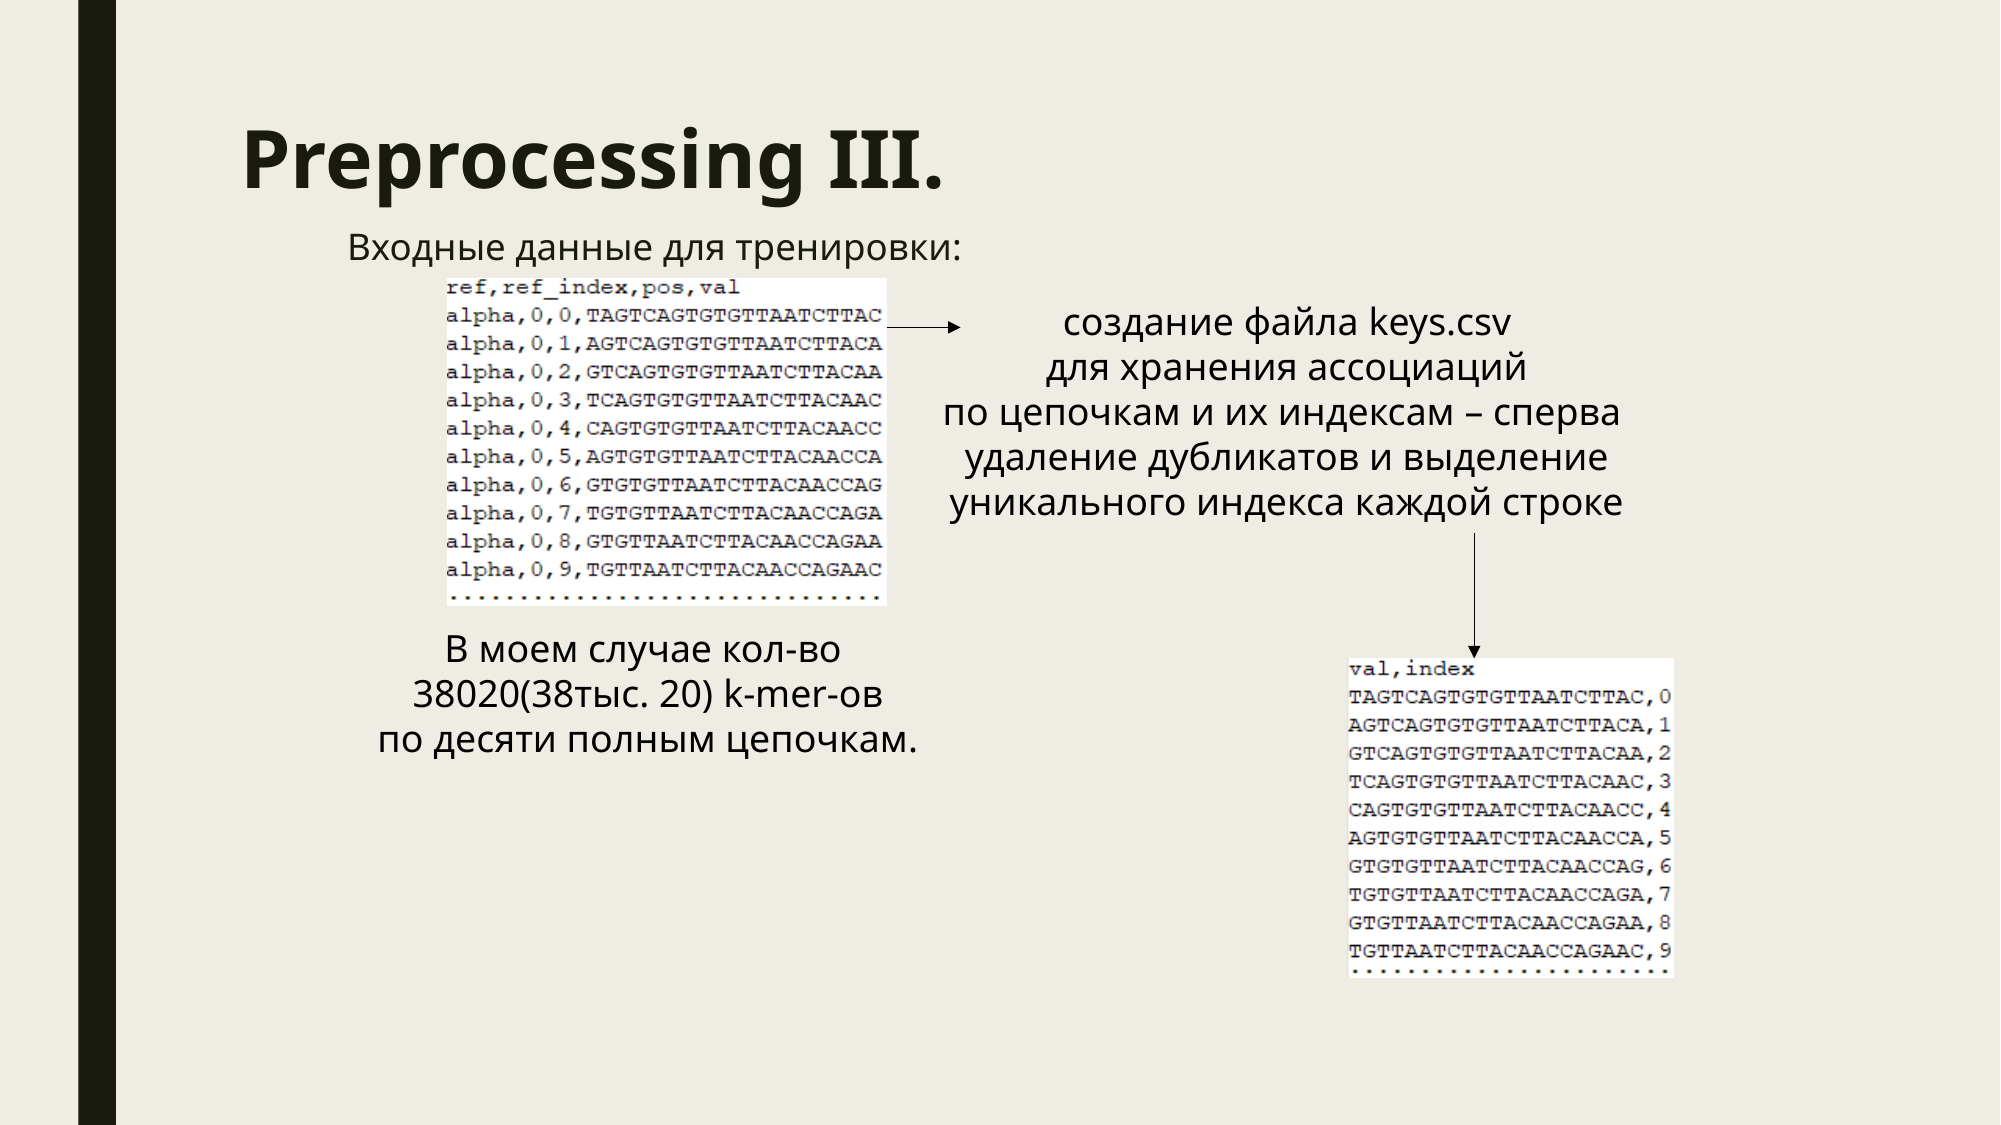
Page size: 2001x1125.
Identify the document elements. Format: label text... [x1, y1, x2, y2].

text_box В моем случае кол-во 38020(38тыс. 20) k-mer-ов по десяти полным цепочкам. [362, 617, 934, 813]
title Preprocessing III. [225, 112, 1800, 214]
picture [447, 278, 887, 606]
picture [1347, 658, 1674, 978]
list Входные данные для тренировки: [200, 219, 1030, 286]
text_box создание файла keys.csv для хранения ассоциаций по цепочкам и их индексам – сперва удаление дубликатов и выделение уникального индекса каждой строке [927, 290, 1647, 531]
